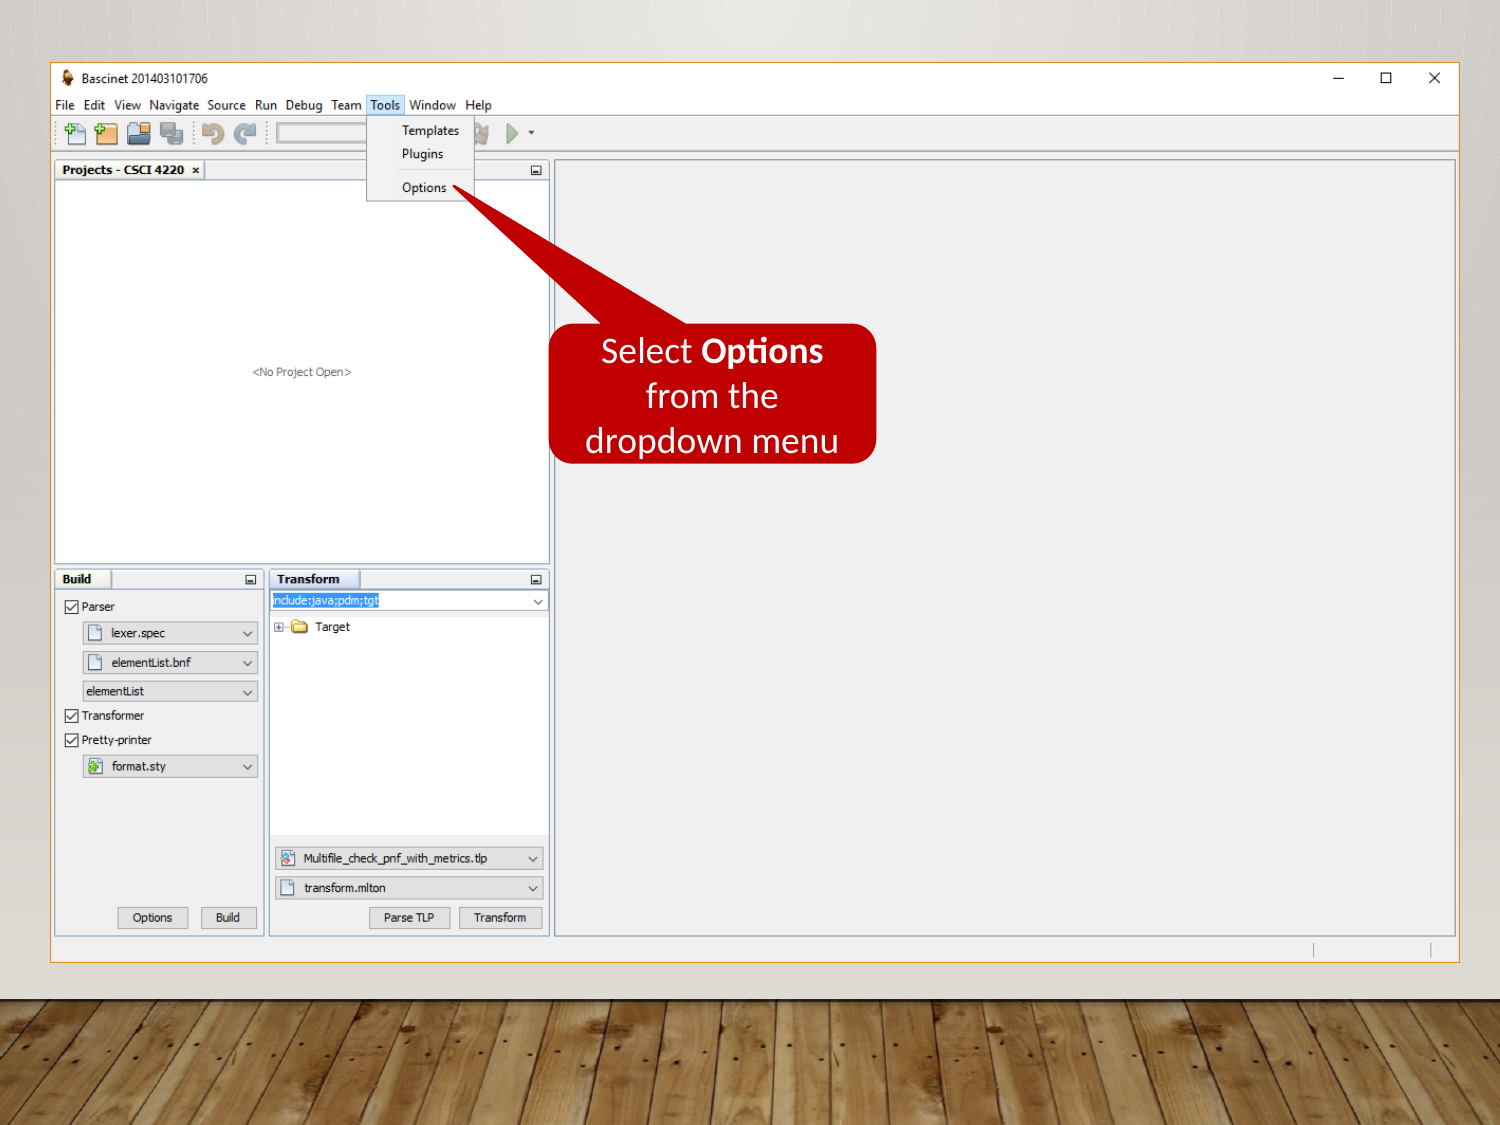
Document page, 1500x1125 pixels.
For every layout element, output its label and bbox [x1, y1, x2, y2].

picture [49, 62, 1460, 963]
picture [0, 999, 1500, 1125]
